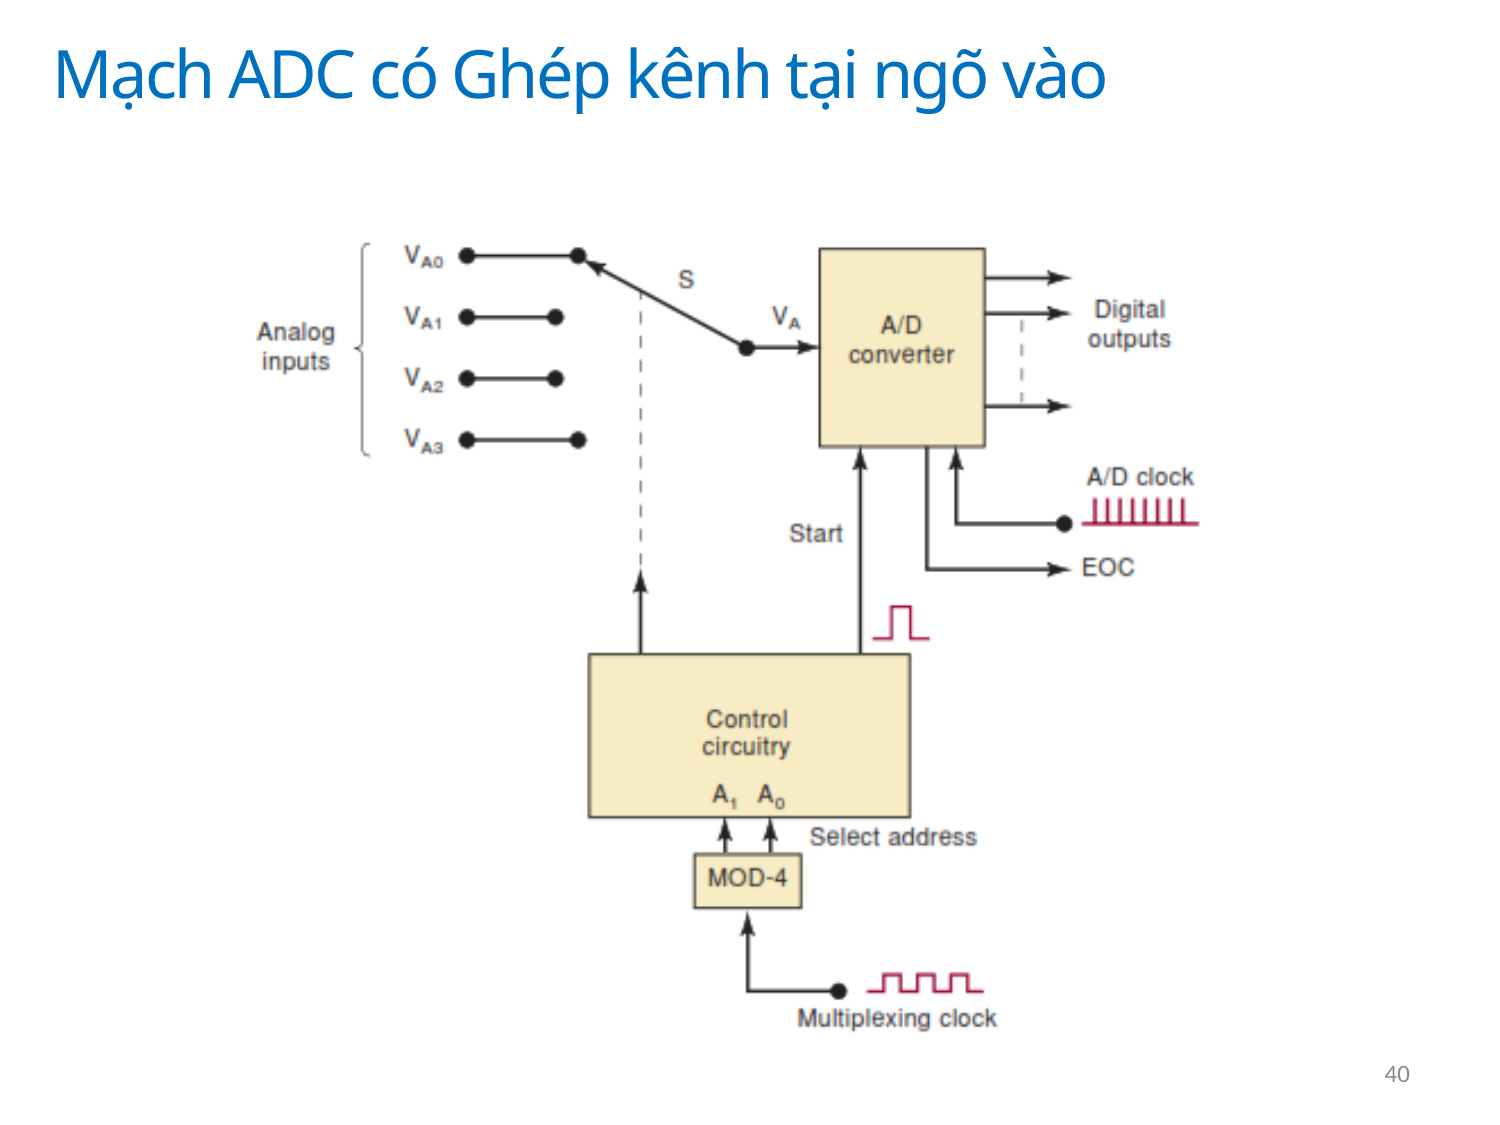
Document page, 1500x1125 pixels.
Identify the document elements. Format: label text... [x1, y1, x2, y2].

text_box Mạch ADC có Ghép kênh tại ngõ vào [37, 24, 1413, 120]
slide_number 40 [1074, 1042, 1425, 1103]
picture [237, 187, 1237, 1051]
